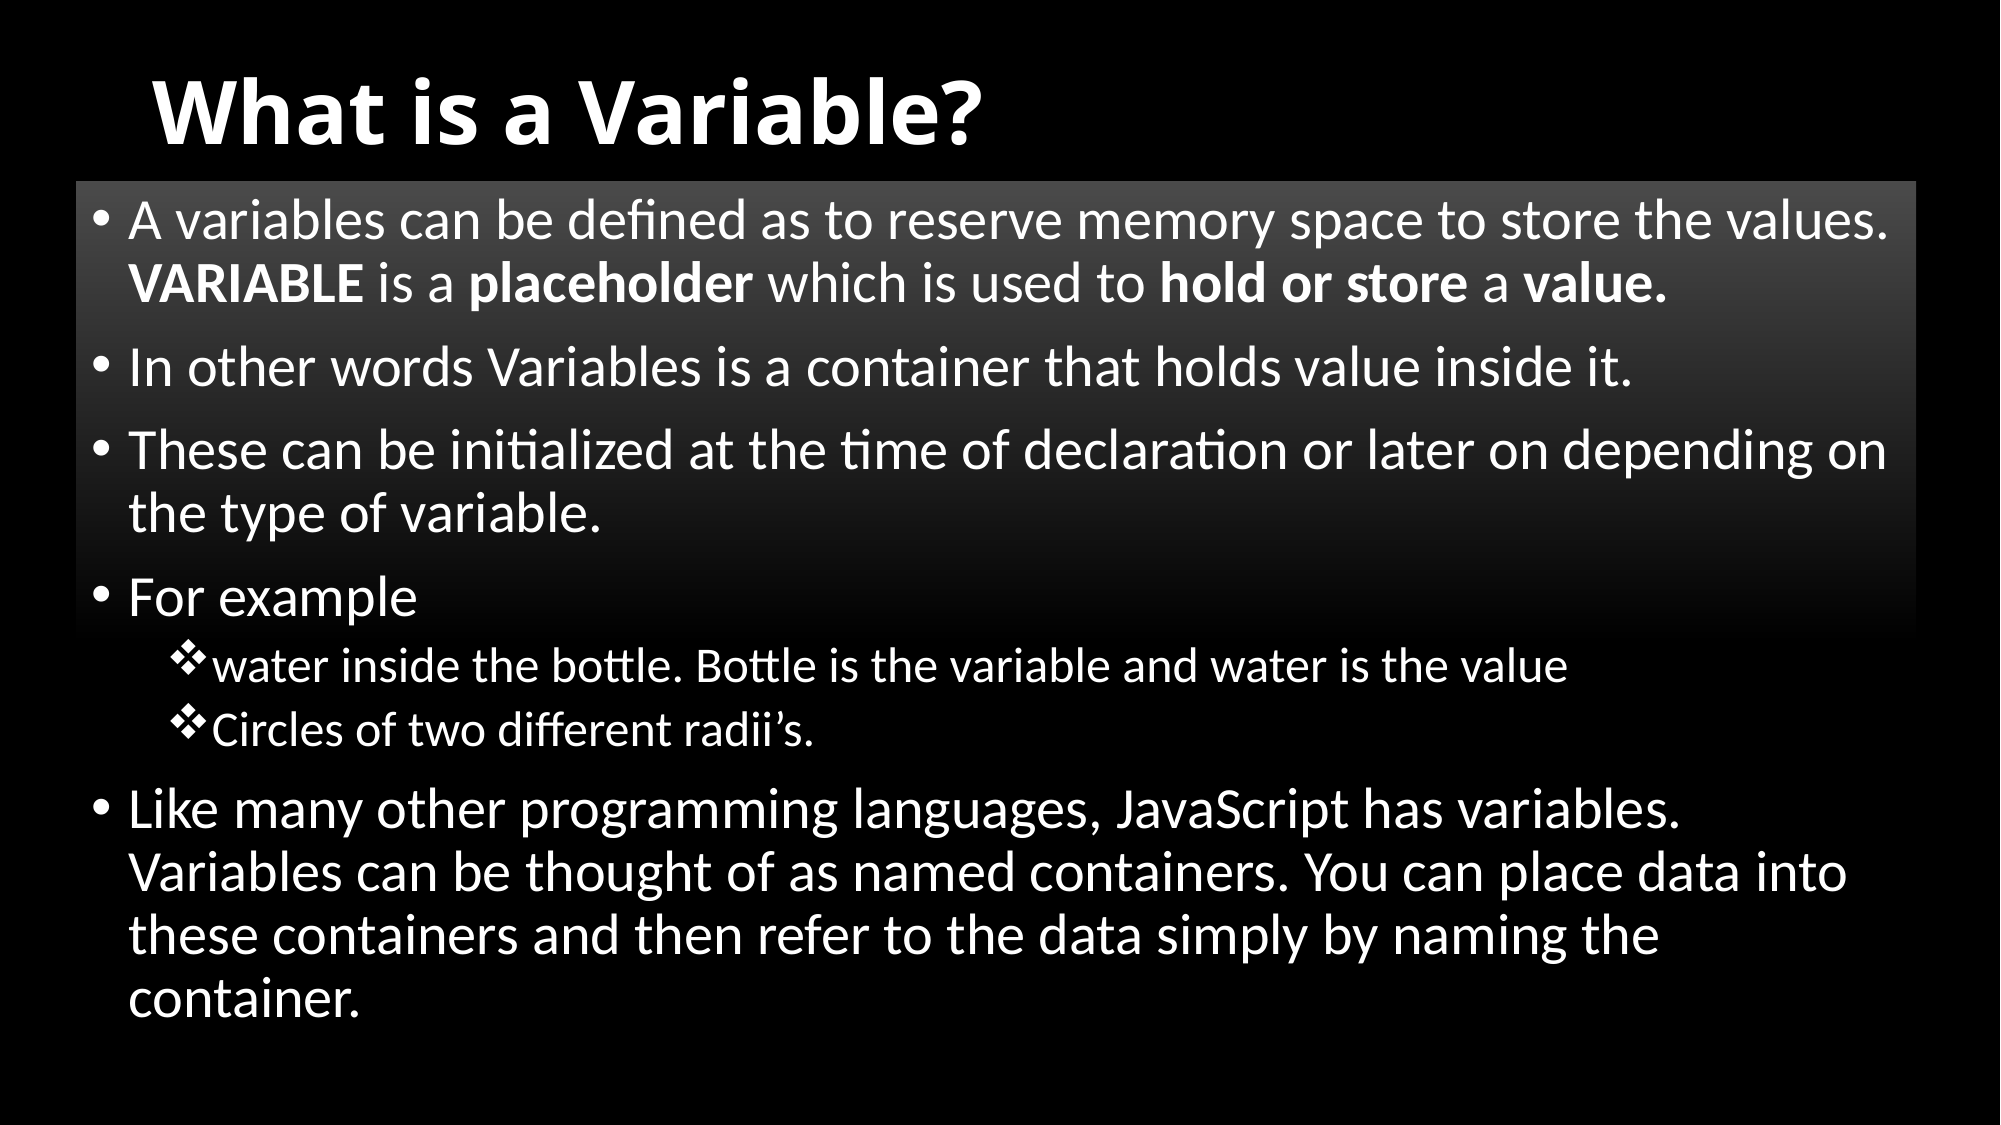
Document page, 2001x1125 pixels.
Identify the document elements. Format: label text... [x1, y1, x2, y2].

list A variables can be defined as to reserve memory space to store the values. VARIABLE is a placeholder which is used to hold or store a value. In other words Variables is a container that holds value inside it. These can be initialized at the time of declaration or later on depending on the type of variable. For example water inside the bottle. Bottle is the variable and water is the value Circles of two different radii’s. Like many other programming languages, JavaScript has variables. Variables can be thought of as named containers. You can place data into these containers and then refer to the data simply by naming the container. [76, 181, 1917, 1101]
title What is a Variable? [137, 59, 1863, 176]
